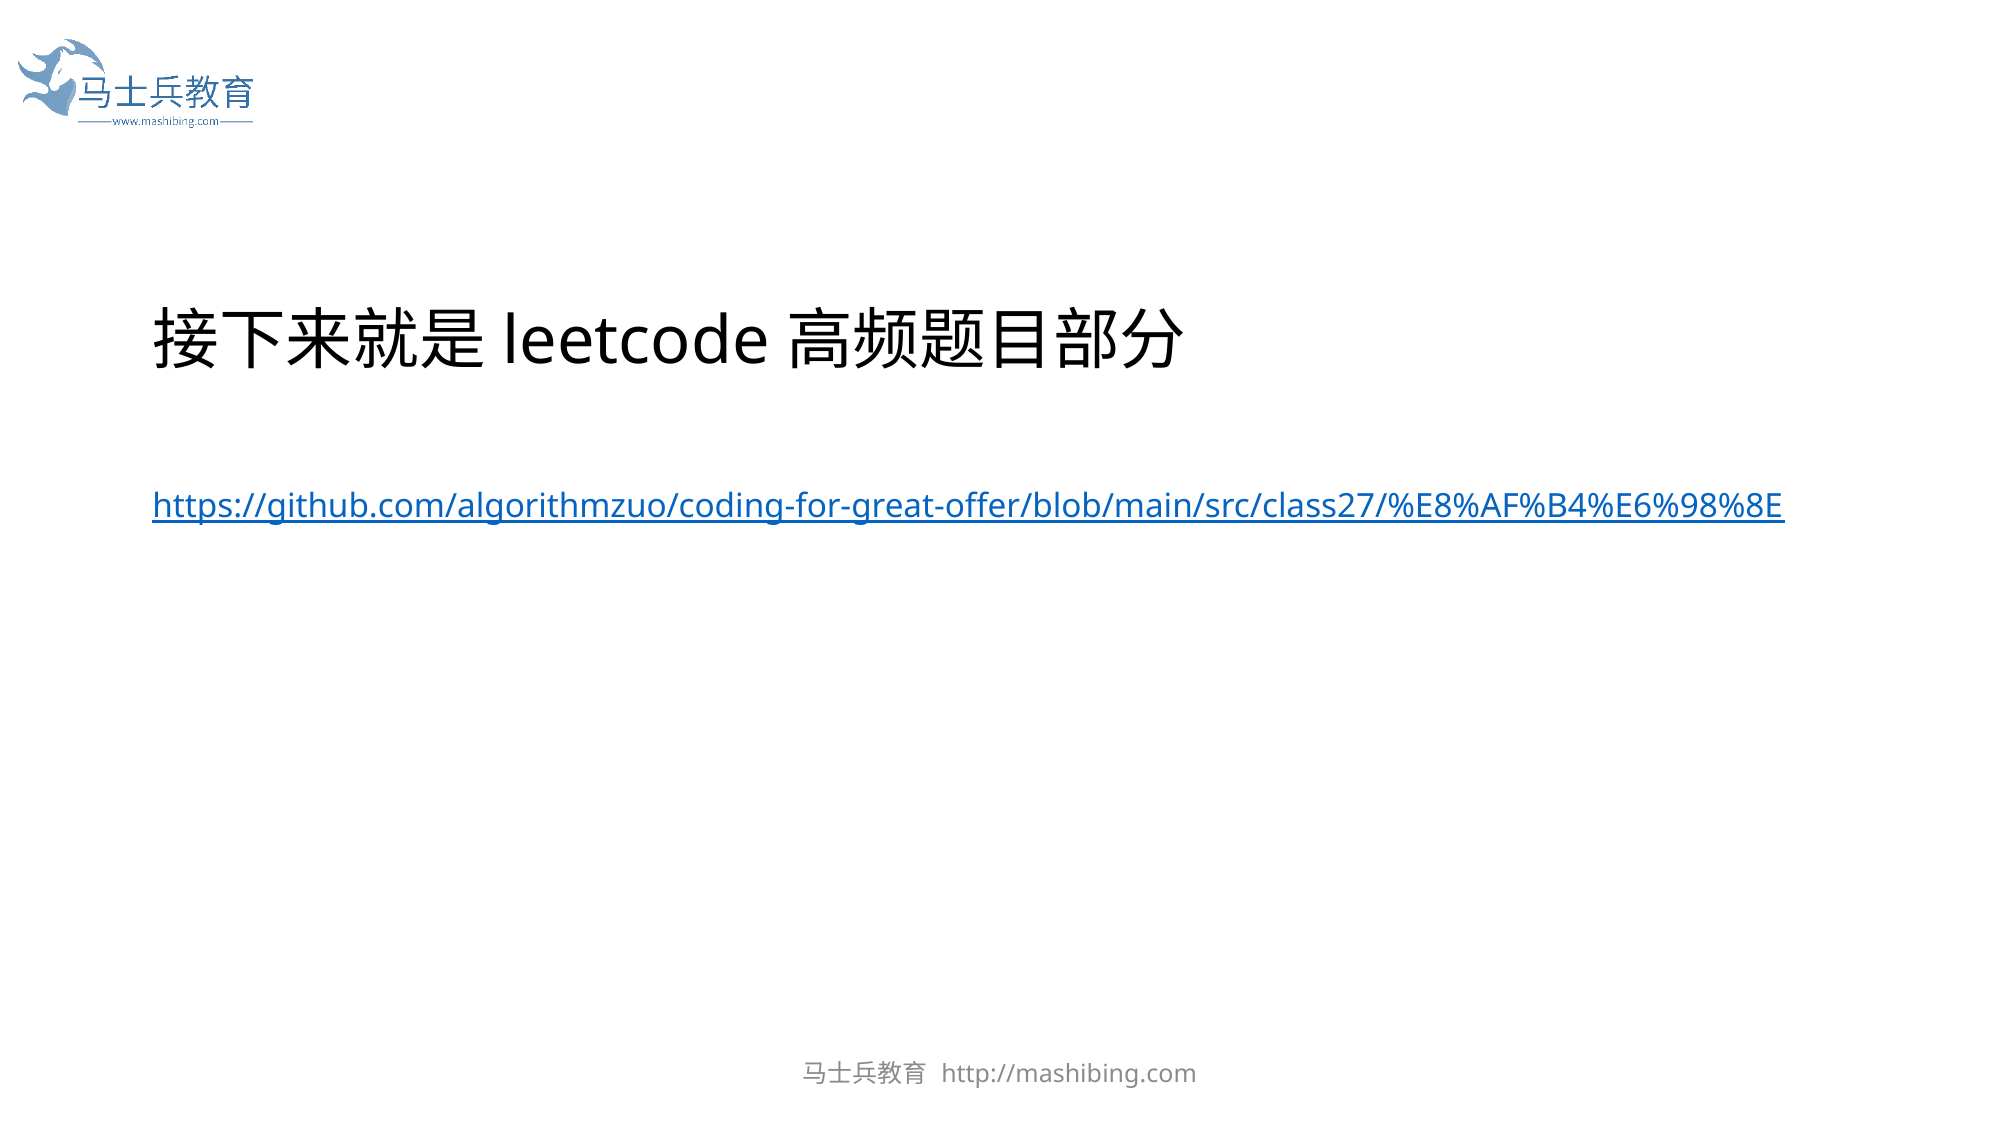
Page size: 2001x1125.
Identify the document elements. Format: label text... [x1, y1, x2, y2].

title 接下来就是leetcode高频题目部分 [137, 205, 1863, 477]
picture [7, 5, 276, 177]
footer 马士兵教育 http://mashibing.com [662, 1042, 1338, 1103]
list https://github.com/algorithmzuo/coding-for-great-offer/blob/main/src/class27/%E8%AF%B4%E6%98%8E [137, 477, 1863, 960]
